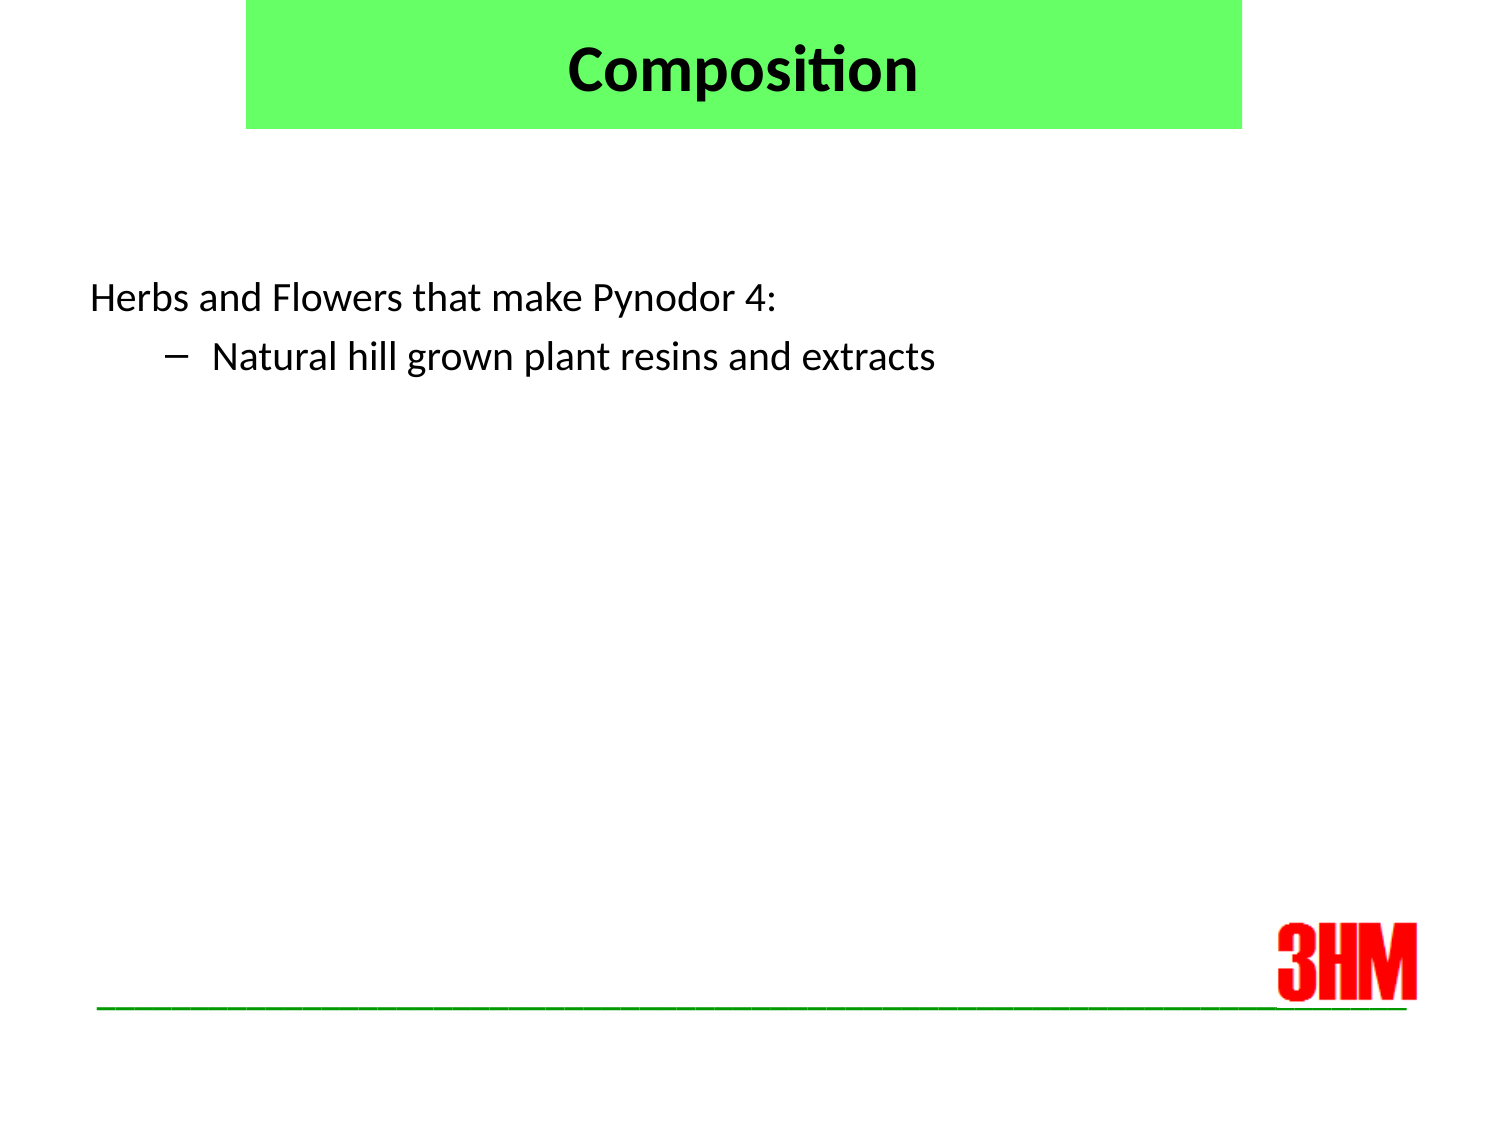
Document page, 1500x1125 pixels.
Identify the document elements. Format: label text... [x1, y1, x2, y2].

list Herbs and Flowers that make Pynodor 4: Natural hill grown plant resins and extracts [75, 262, 1425, 1005]
text_box Composition [246, 0, 1243, 129]
